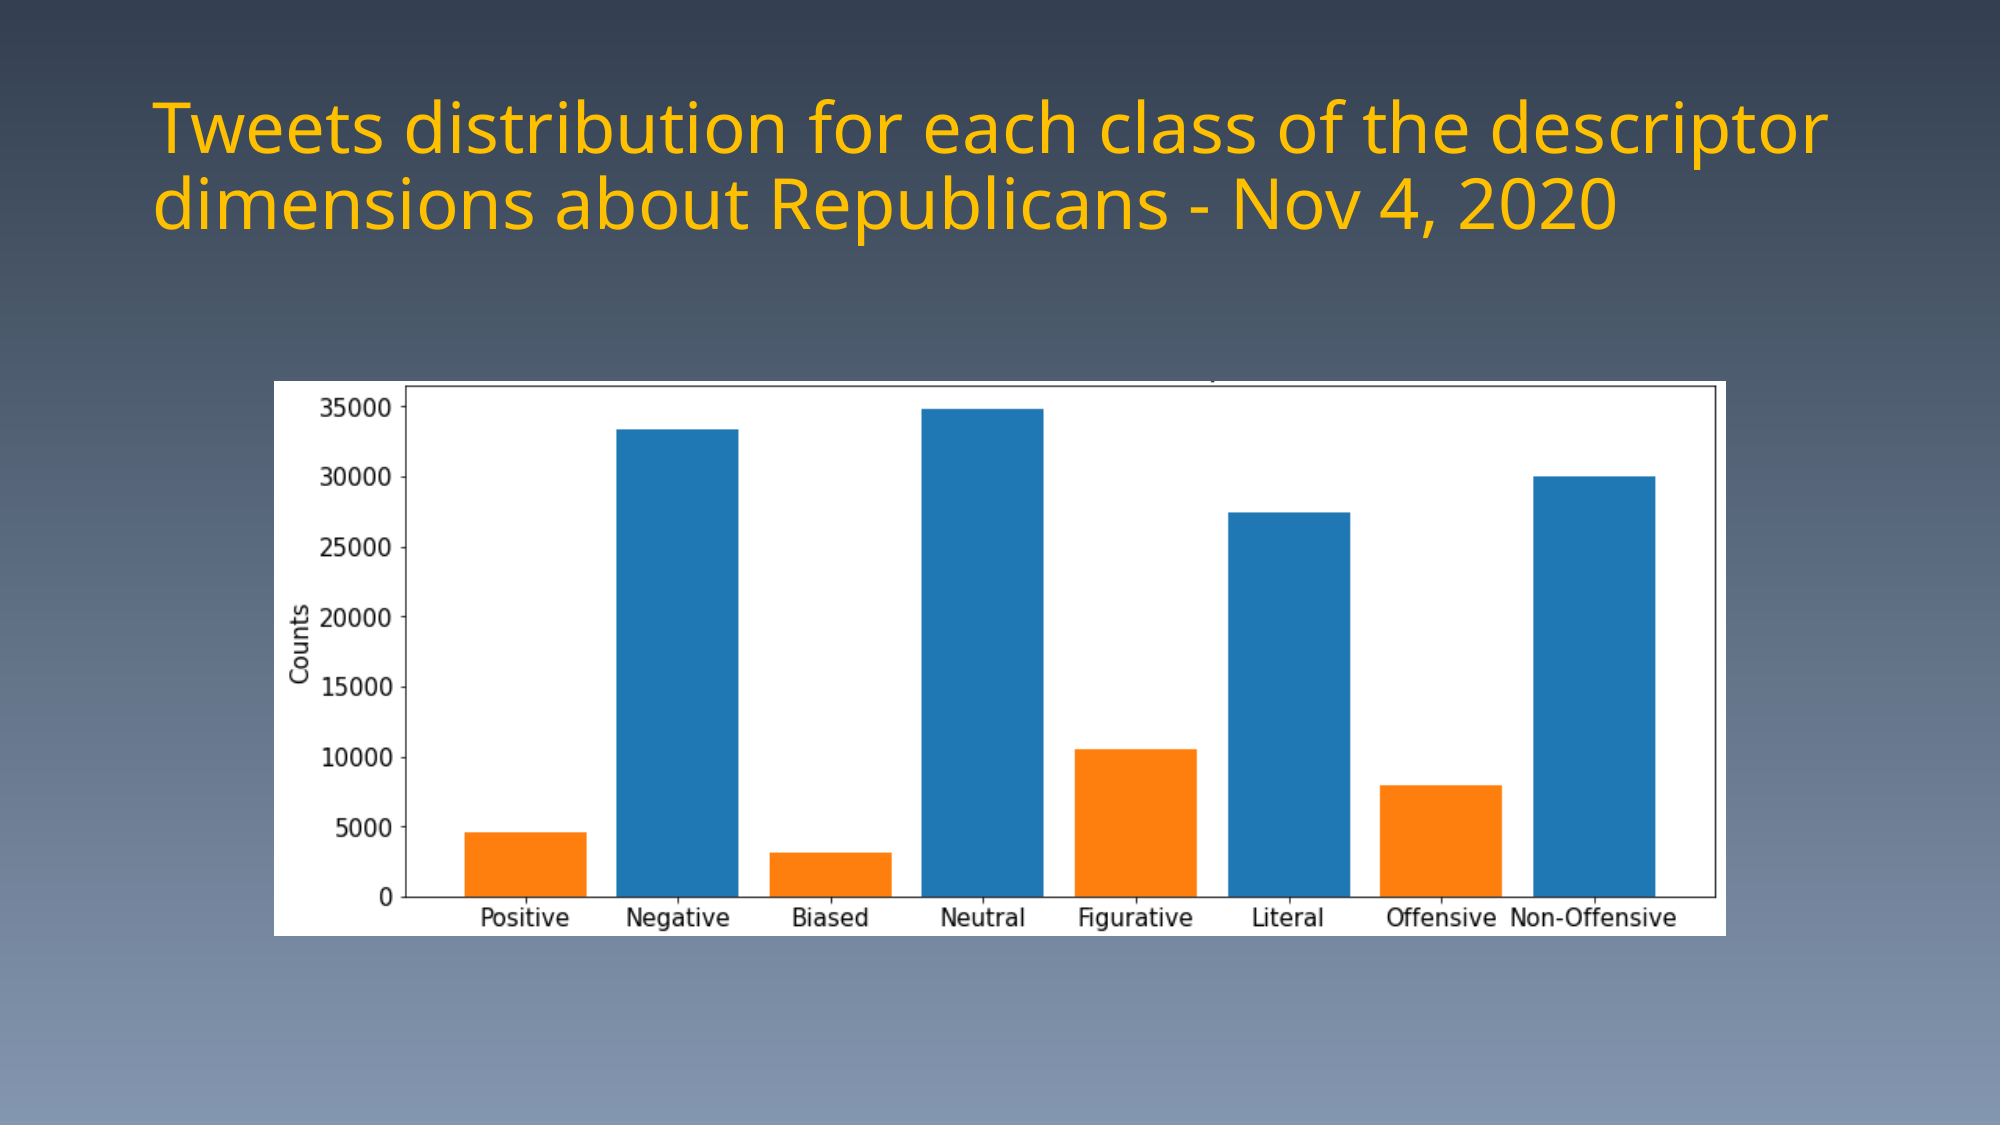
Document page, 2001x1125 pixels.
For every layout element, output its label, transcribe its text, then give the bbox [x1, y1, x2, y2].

title Tweets distribution for each class of the descriptor dimensions about Republicans - Nov 4, 2020 [137, 59, 1863, 278]
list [274, 381, 1726, 936]
